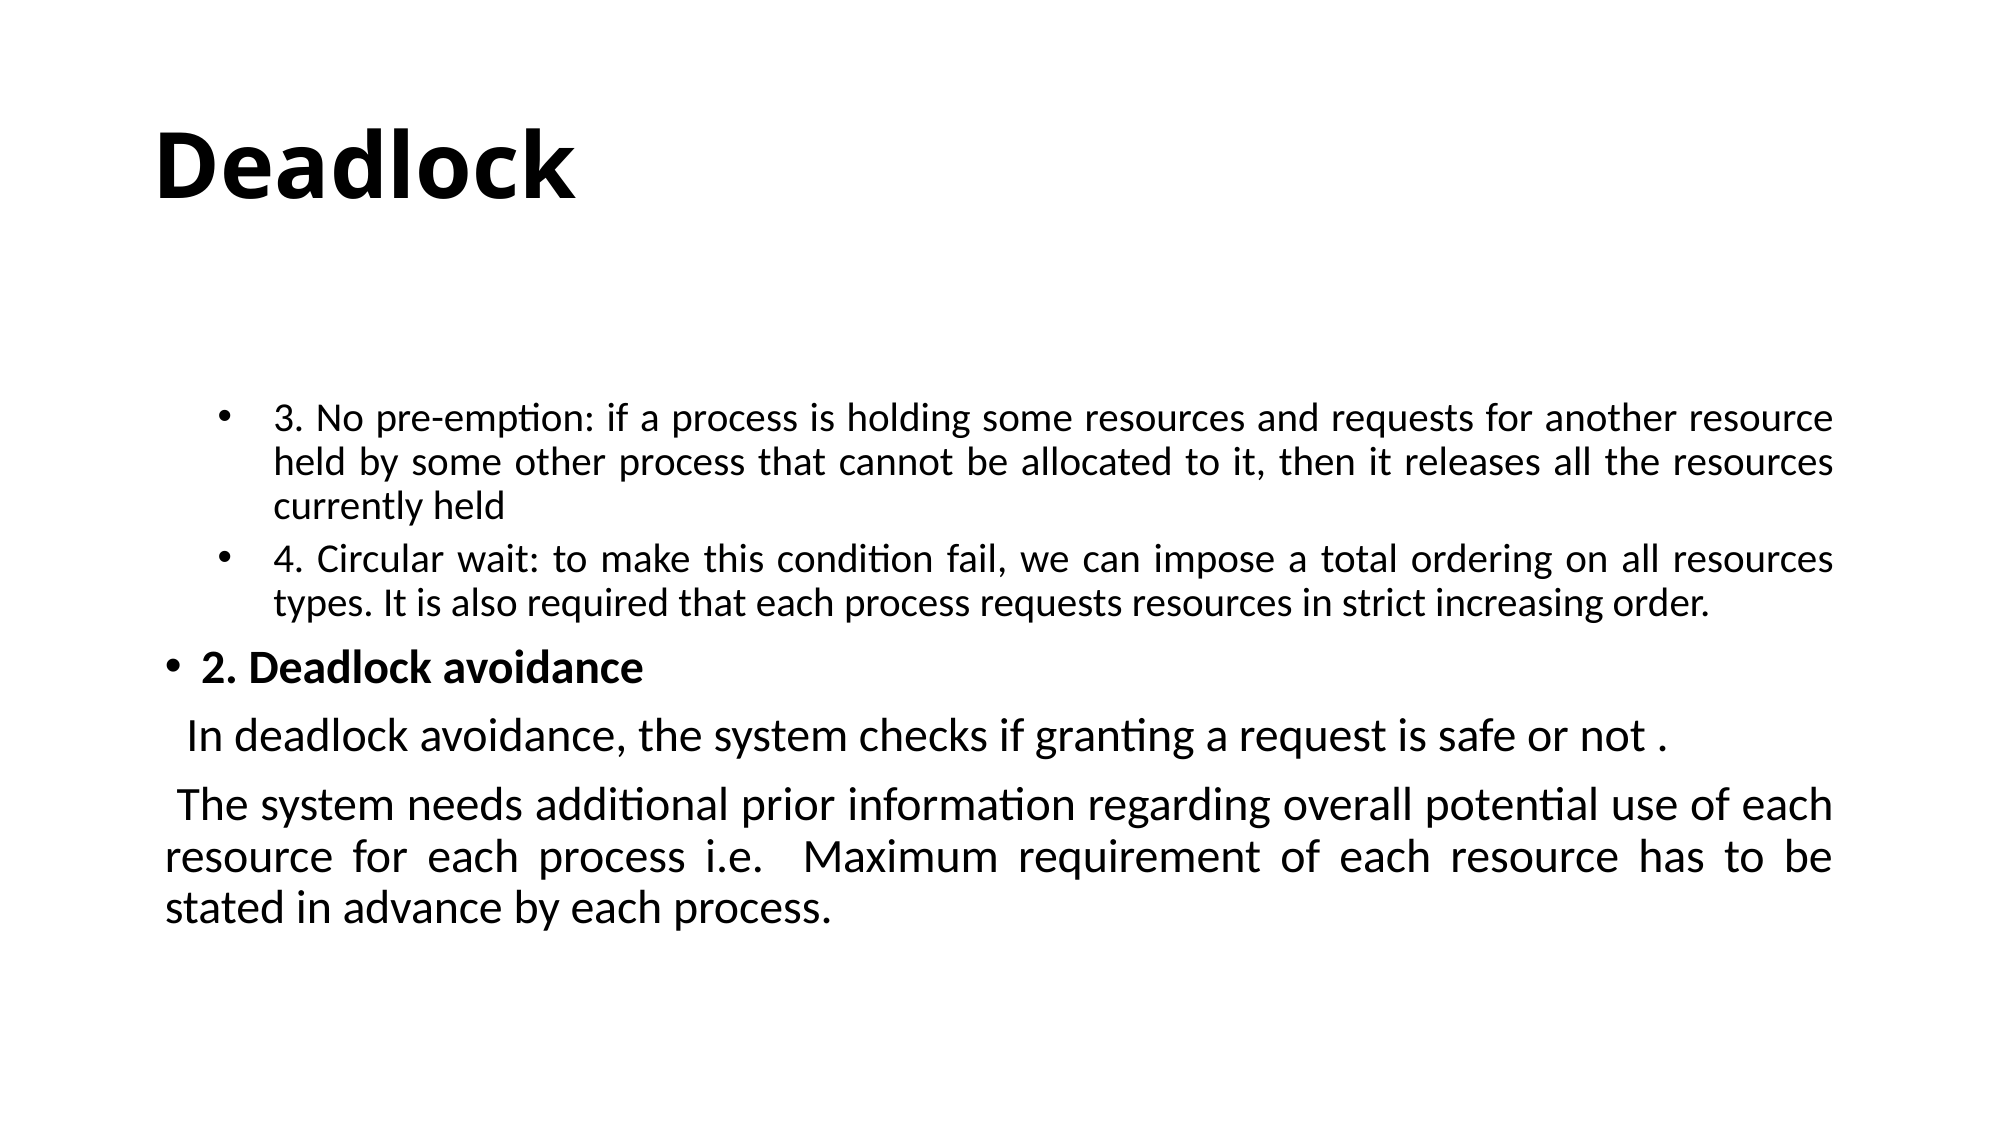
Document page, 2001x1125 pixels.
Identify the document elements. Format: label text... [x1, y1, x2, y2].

title Deadlock [137, 59, 1863, 278]
list 3. No pre-emption: if a process is holding some resources and requests for another resource held by some other process that cannot be allocated to it, then it releases all the resources currently held 4. Circular wait: to make this condition fail, we can impose a total ordering on all resources types. It is also required that each process requests resources in strict increasing order. 2. Deadlock avoidance In deadlock avoidance, the system checks if granting a request is safe or not . The system needs additional prior information regarding overall potential use of each resource for each process i.e. Maximum requirement of each resource has to be stated in advance by each process. [149, 388, 1850, 950]
